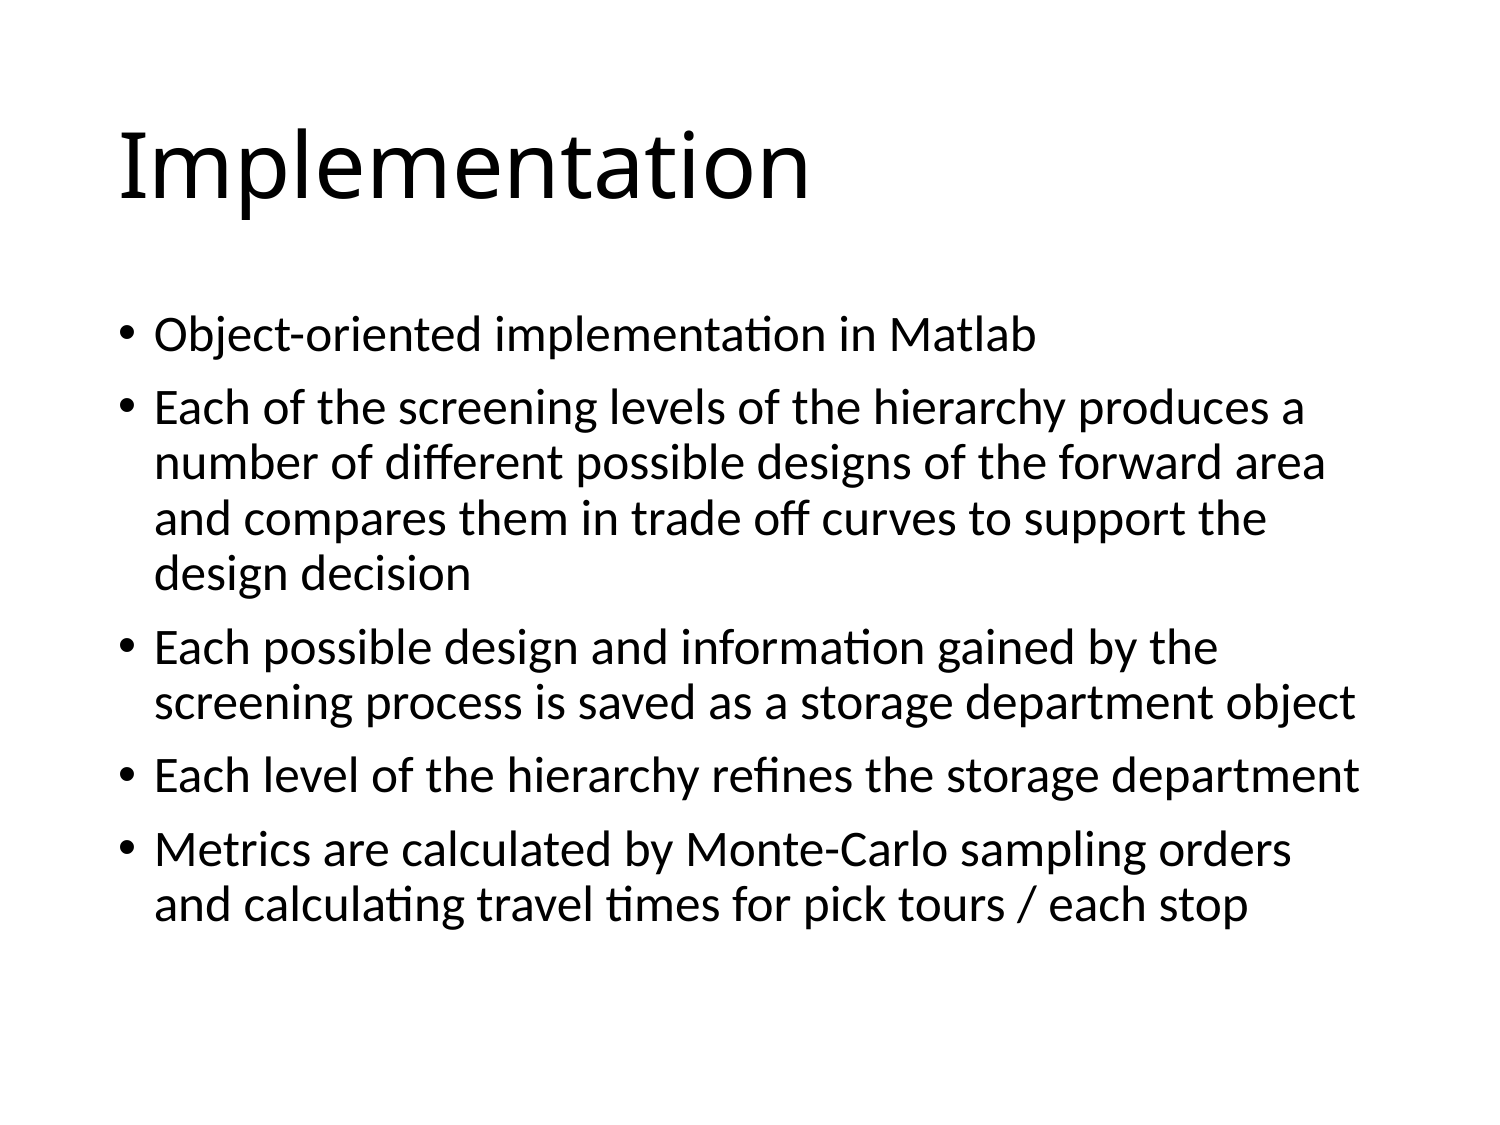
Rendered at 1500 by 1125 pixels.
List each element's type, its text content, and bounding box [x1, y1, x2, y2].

list Object-oriented implementation in Matlab Each of the screening levels of the hierarchy produces a number of different possible designs of the forward area and compares them in trade off curves to support the design decision Each possible design and information gained by the screening process is saved as a storage department object Each level of the hierarchy refines the storage department Metrics are calculated by Monte-Carlo sampling orders and calculating travel times for pick tours / each stop [103, 299, 1397, 1014]
title Implementation [103, 59, 1397, 278]
